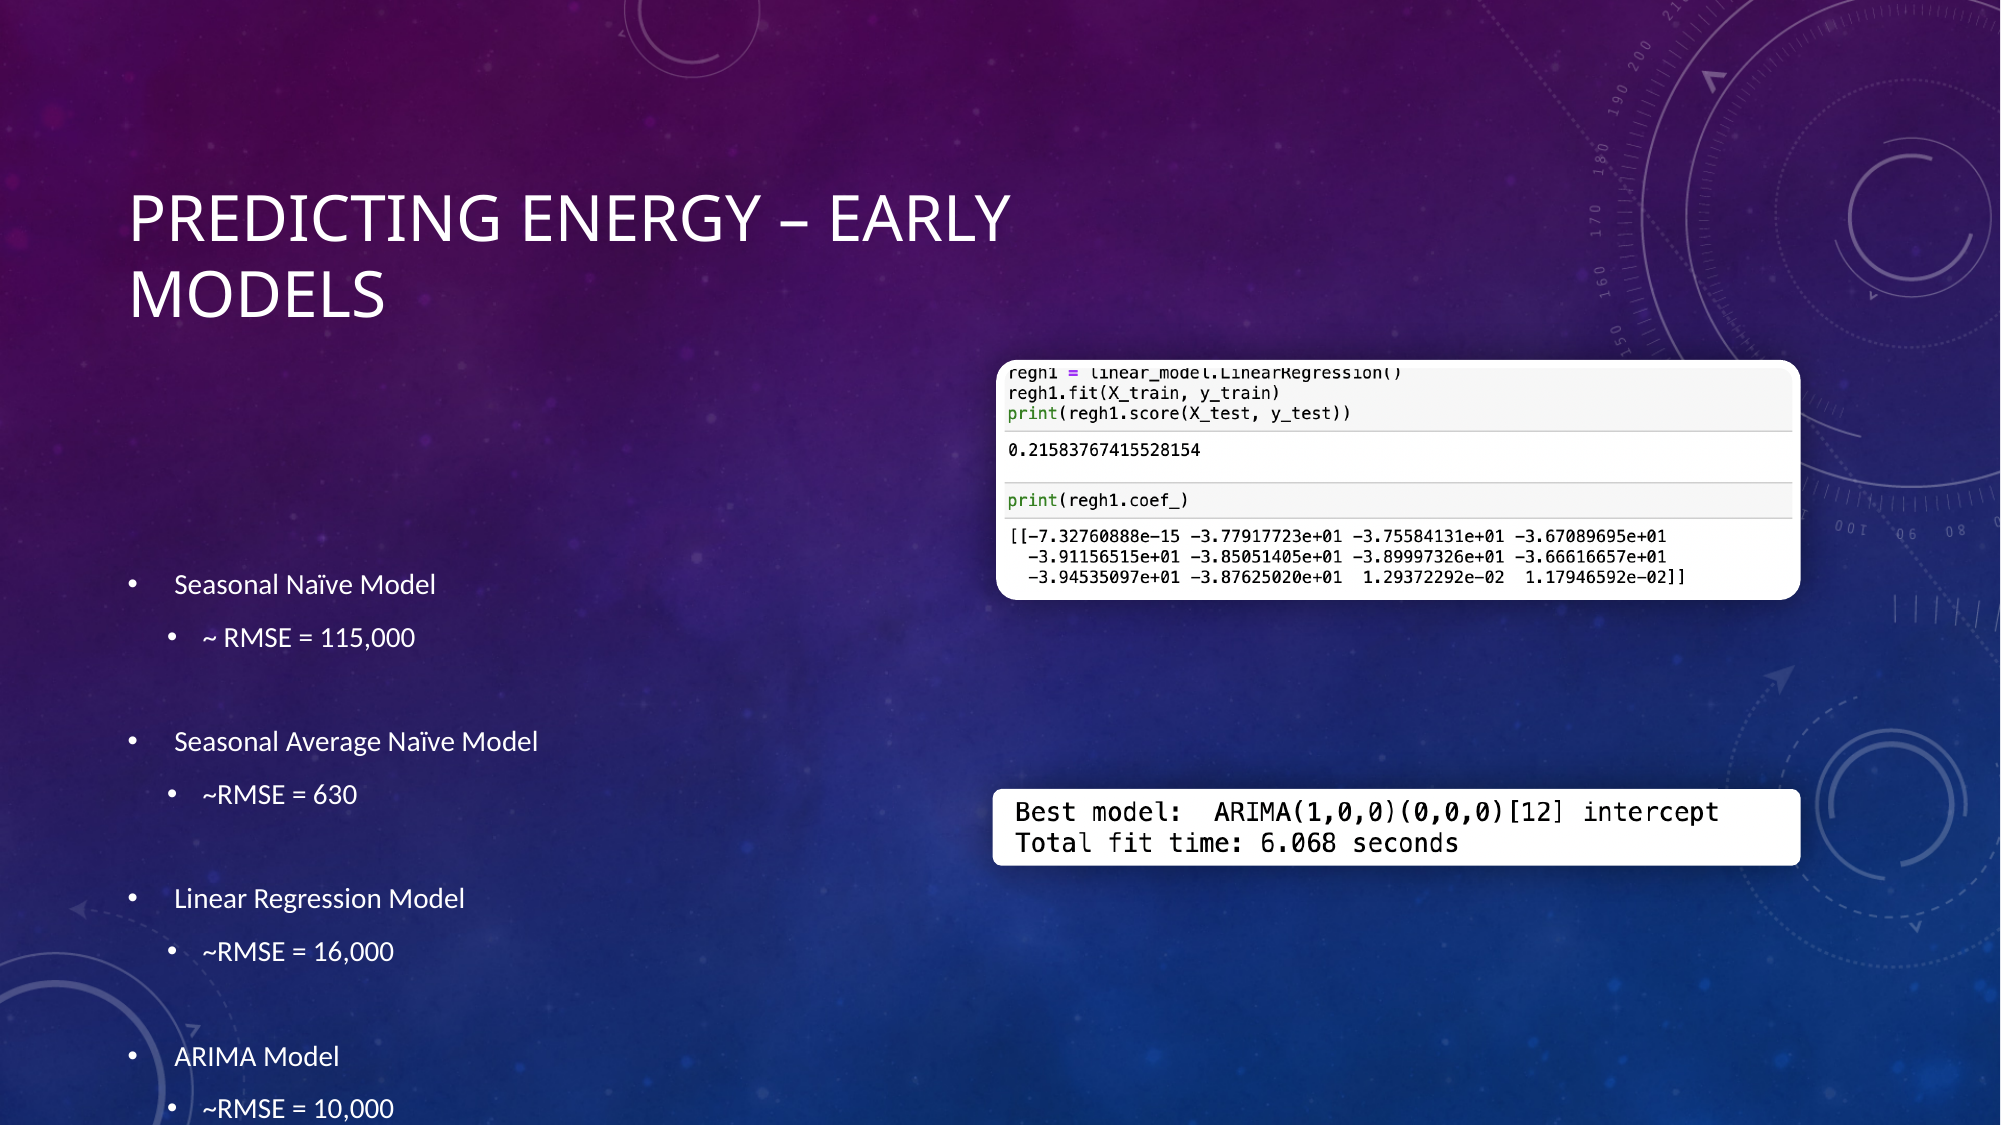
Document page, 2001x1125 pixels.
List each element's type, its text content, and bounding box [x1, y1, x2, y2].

text_box Seasonal Naïve Model ~ RMSE = 115,000 Seasonal Average Naïve Model ~RMSE = 630 Linear Regression Model ~RMSE = 16,000 ARIMA Model ~RMSE = 10,000 [112, 561, 1231, 1125]
picture [0, 0, 2001, 1125]
title Predicting Energy – Early Models [112, 169, 1231, 339]
picture [996, 792, 1797, 862]
